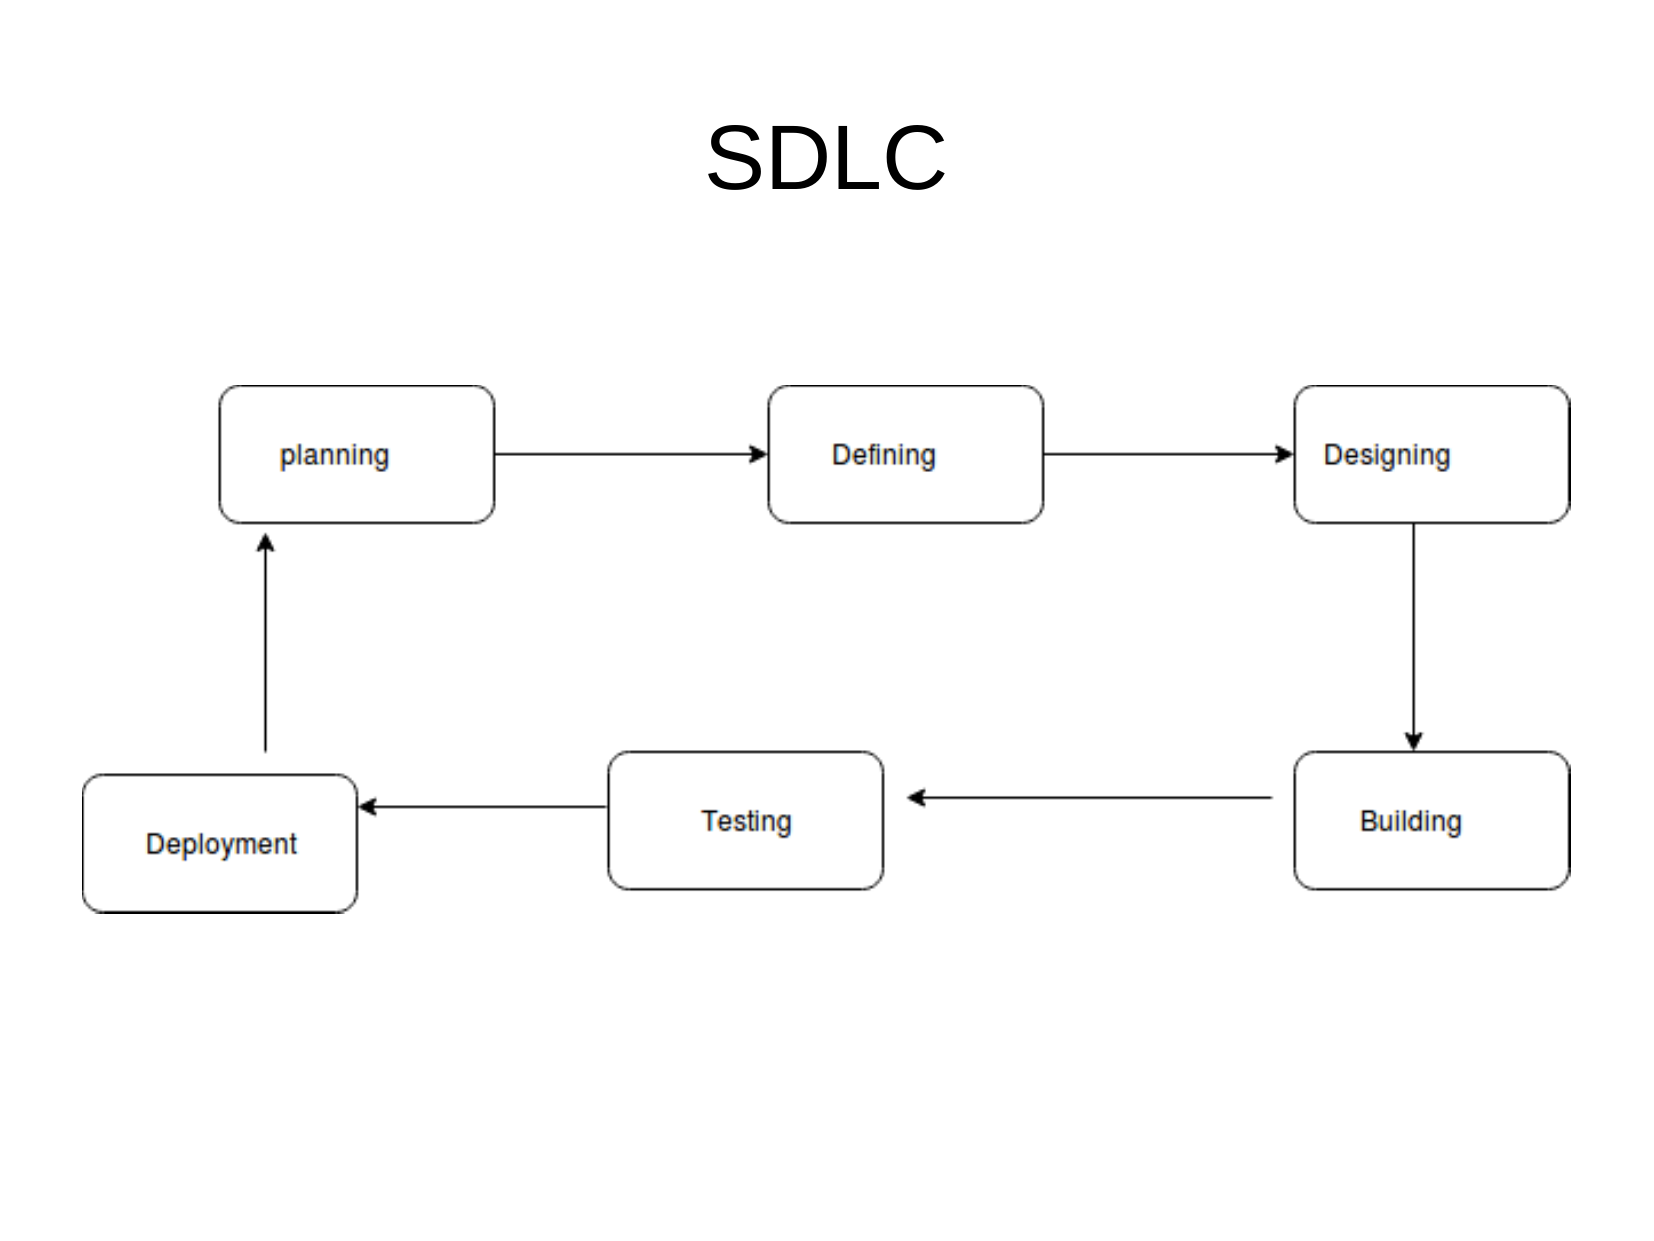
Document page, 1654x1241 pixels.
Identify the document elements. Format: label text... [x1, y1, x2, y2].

text_box SDLC [82, 49, 1571, 257]
picture [82, 385, 1571, 914]
